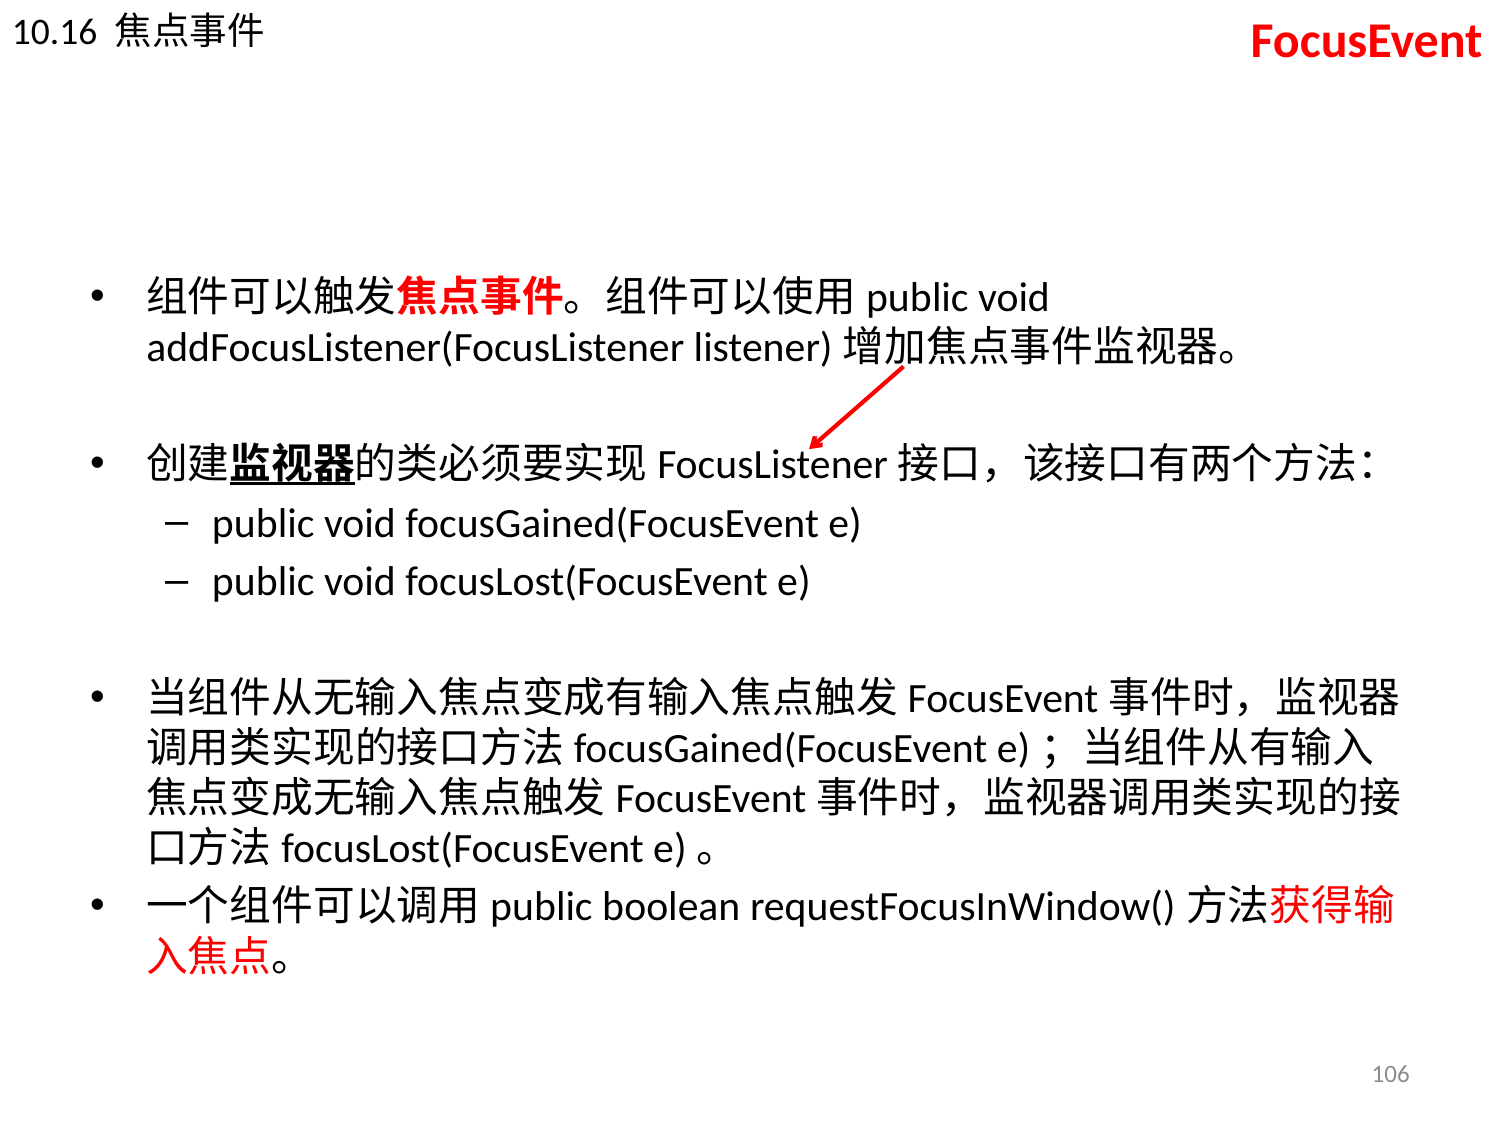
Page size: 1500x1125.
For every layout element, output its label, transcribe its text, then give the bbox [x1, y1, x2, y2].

text_box FocusEvent [1235, 0, 1498, 75]
list 组件可以触发焦点事件。组件可以使用public void addFocusListener(FocusListener listener)增加焦点事件监视器。 创建监视器的类必须要实现FocusListener接口，该接口有两个方法： public void focusGained(FocusEvent e) public void focusLost(FocusEvent e) 当组件从无输入焦点变成有输入焦点触发FocusEvent事件时，监视器调用类实现的接口方法focusGained(FocusEvent e)；当组件从有输入焦点变成无输入焦点触发FocusEvent事件时，监视器调用类实现的接口方法focusLost(FocusEvent e)。 一个组件可以调用public boolean requestFocusInWindow()方法获得输入焦点。 [75, 262, 1425, 1005]
text_box 10.16 焦点事件 [0, 0, 280, 60]
slide_number 106 [1074, 1042, 1425, 1103]
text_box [808, 366, 904, 450]
